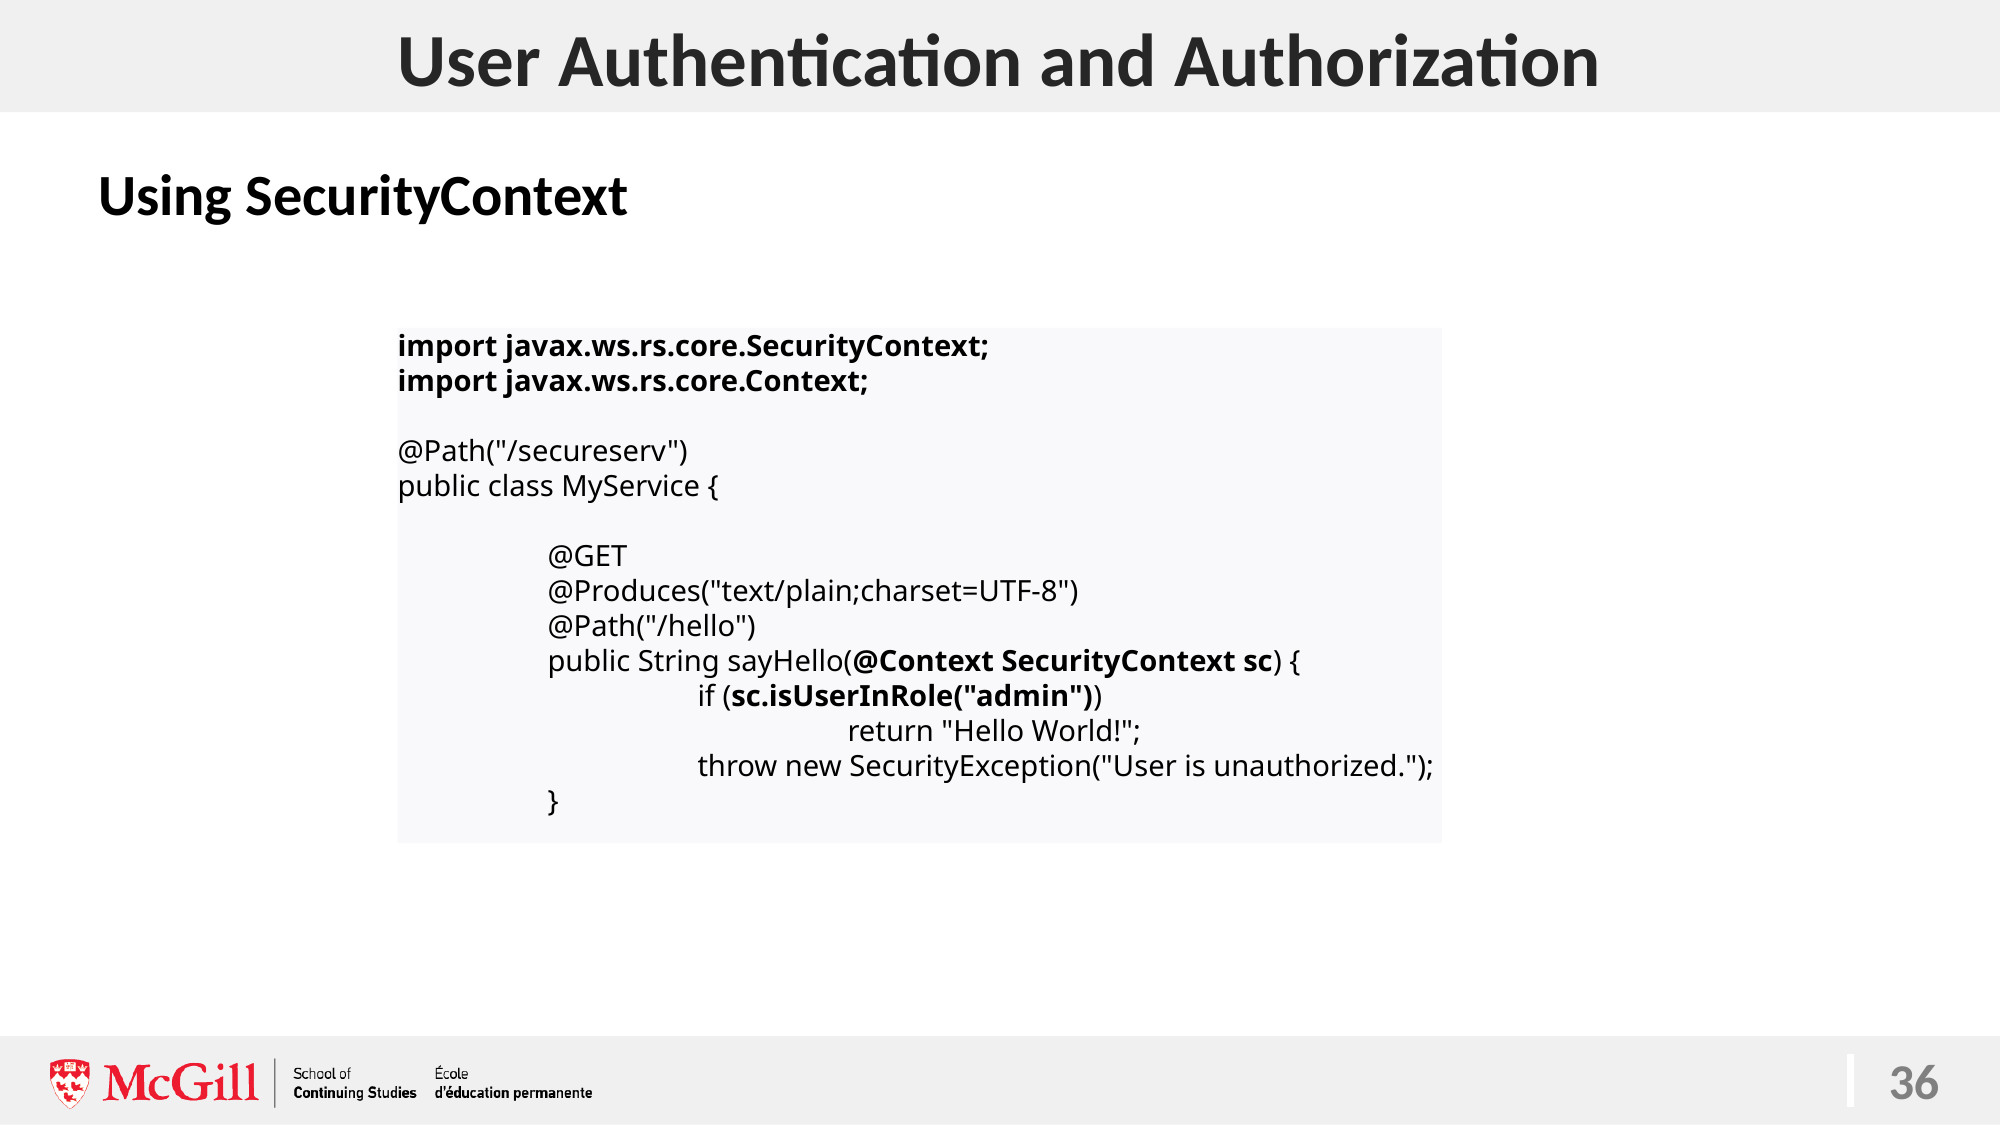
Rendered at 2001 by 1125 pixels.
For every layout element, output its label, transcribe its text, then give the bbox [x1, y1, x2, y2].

text_box import javax.ws.rs.core.SecurityContext; import javax.ws.rs.core.Context; @Path("/secureserv") public class MyService { @GET @Produces("text/plain;charset=UTF-8") @Path("/hello") public String sayHello(@Context SecurityContext sc) { if (sc.isUserInRole("admin")) return "Hello World!"; throw new SecurityException("User is unauthorized."); } [397, 327, 1442, 844]
picture [50, 1058, 592, 1109]
title User Authentication and Authorization [0, 0, 2000, 113]
list Using SecurityContext [83, 149, 1884, 338]
